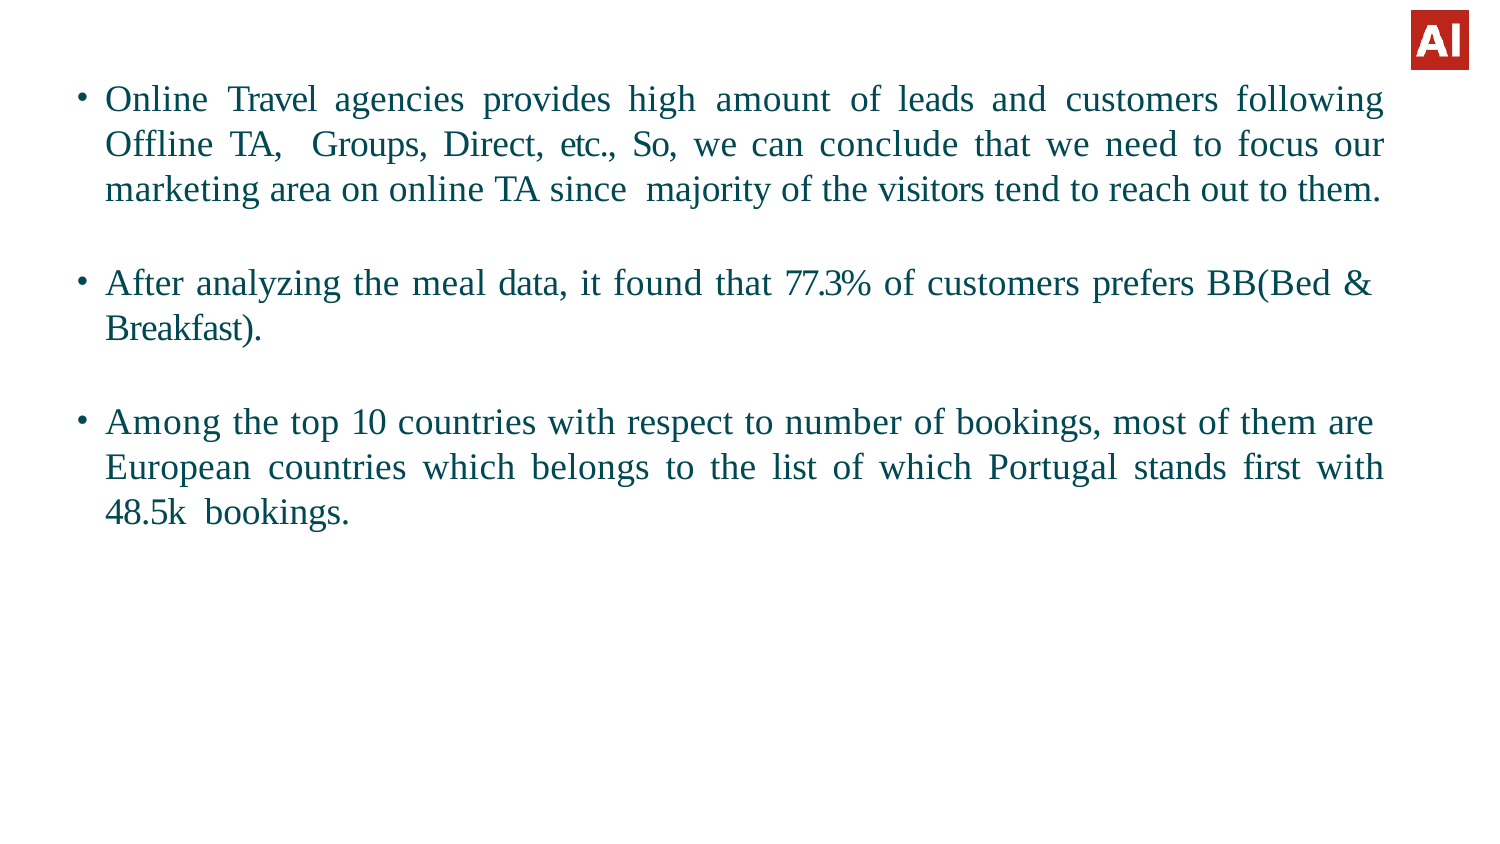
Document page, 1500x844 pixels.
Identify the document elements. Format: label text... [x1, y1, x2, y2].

picture [1411, 10, 1469, 70]
text_box Online Travel agencies provides high amount of leads and customers following Offline TA, Groups, Direct, etc., So, we can conclude that we need to focus our marketing area on online TA since majority of the visitors tend to reach out to them. After analyzing the meal data, it found that 77.3% of customers prefers BB(Bed & Breakfast). Among the top 10 countries with respect to number of bookings, most of them are European countries which belongs to the list of which Portugal stands first with 48.5k bookings. [75, 71, 1400, 533]
